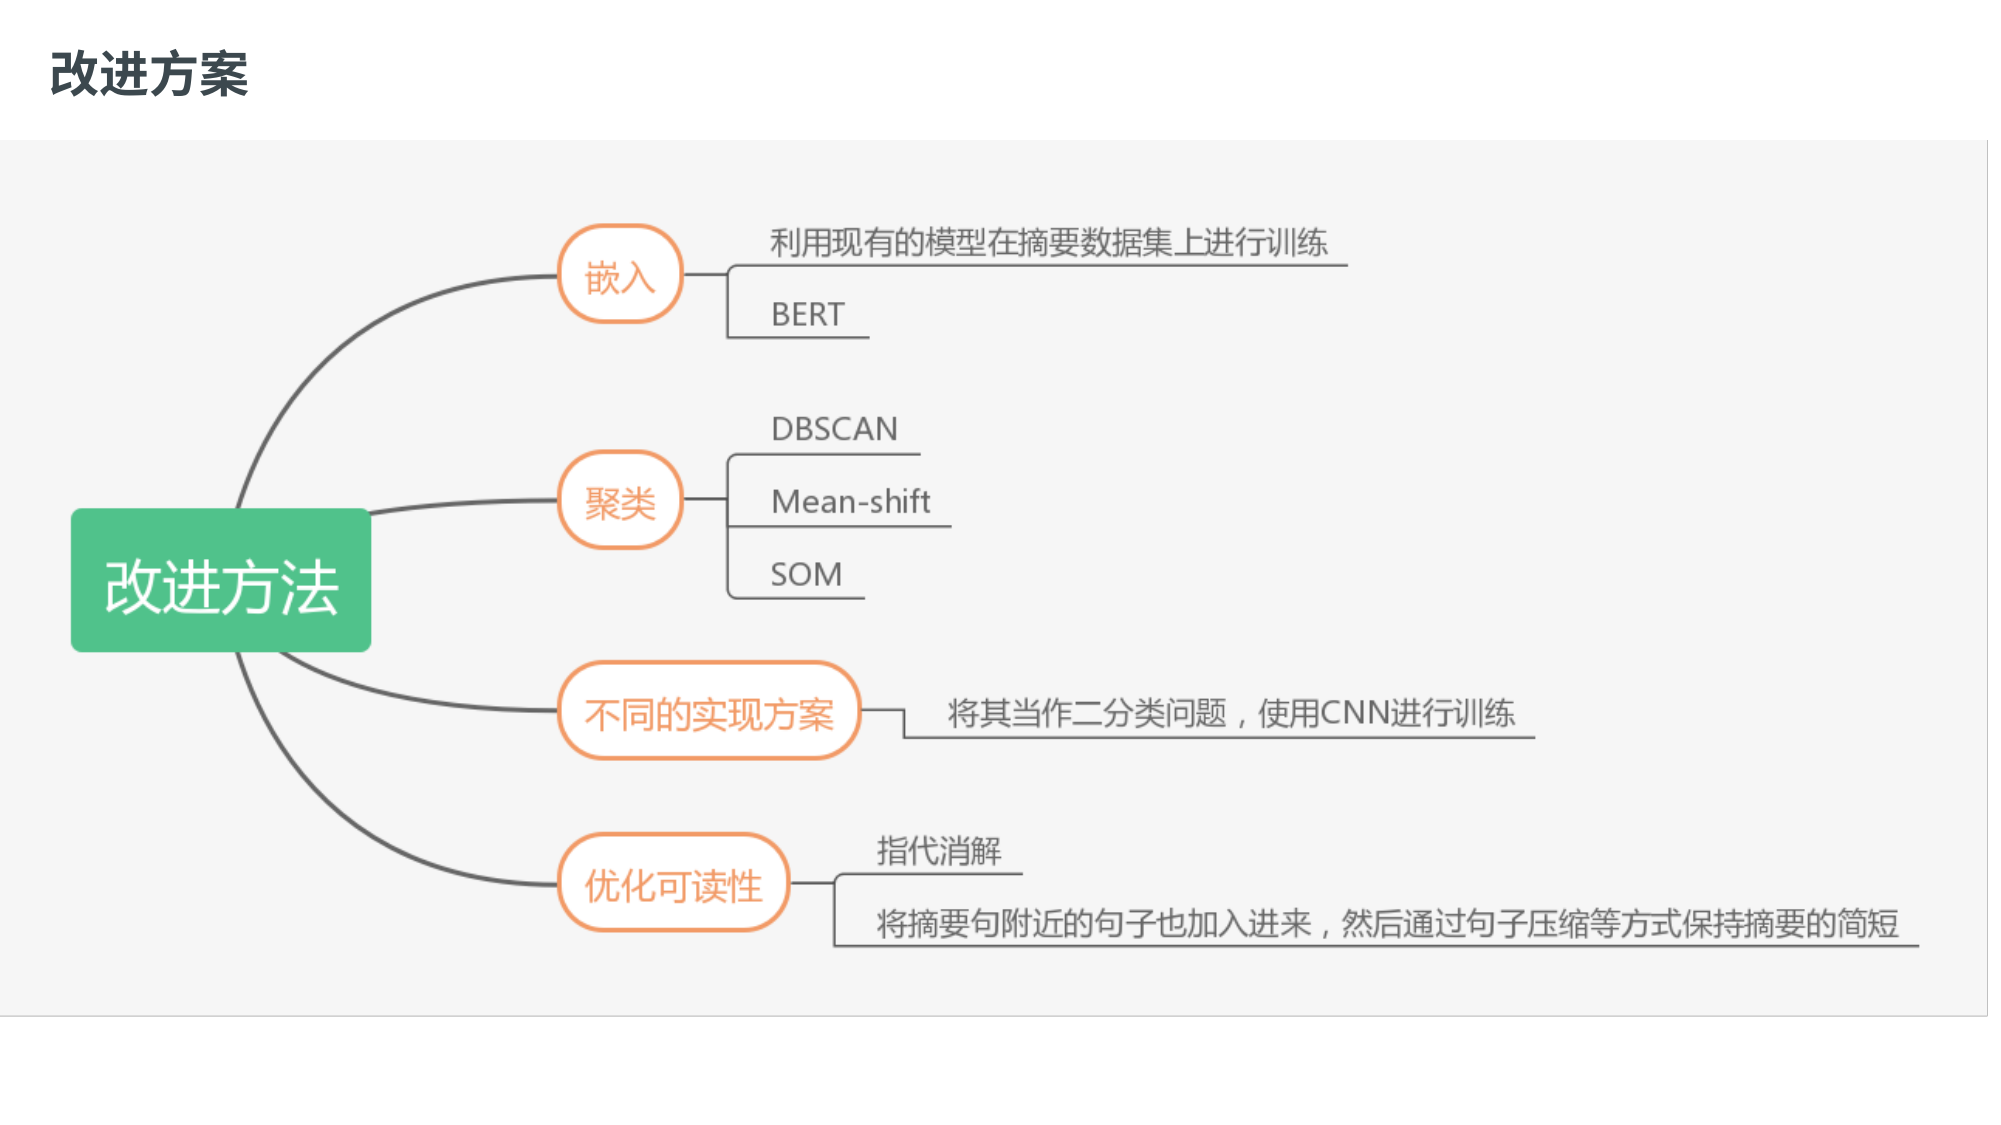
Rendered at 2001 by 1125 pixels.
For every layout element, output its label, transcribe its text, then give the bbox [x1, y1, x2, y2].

picture [0, 140, 2000, 1021]
text_box 改进方案 [34, 34, 1352, 110]
